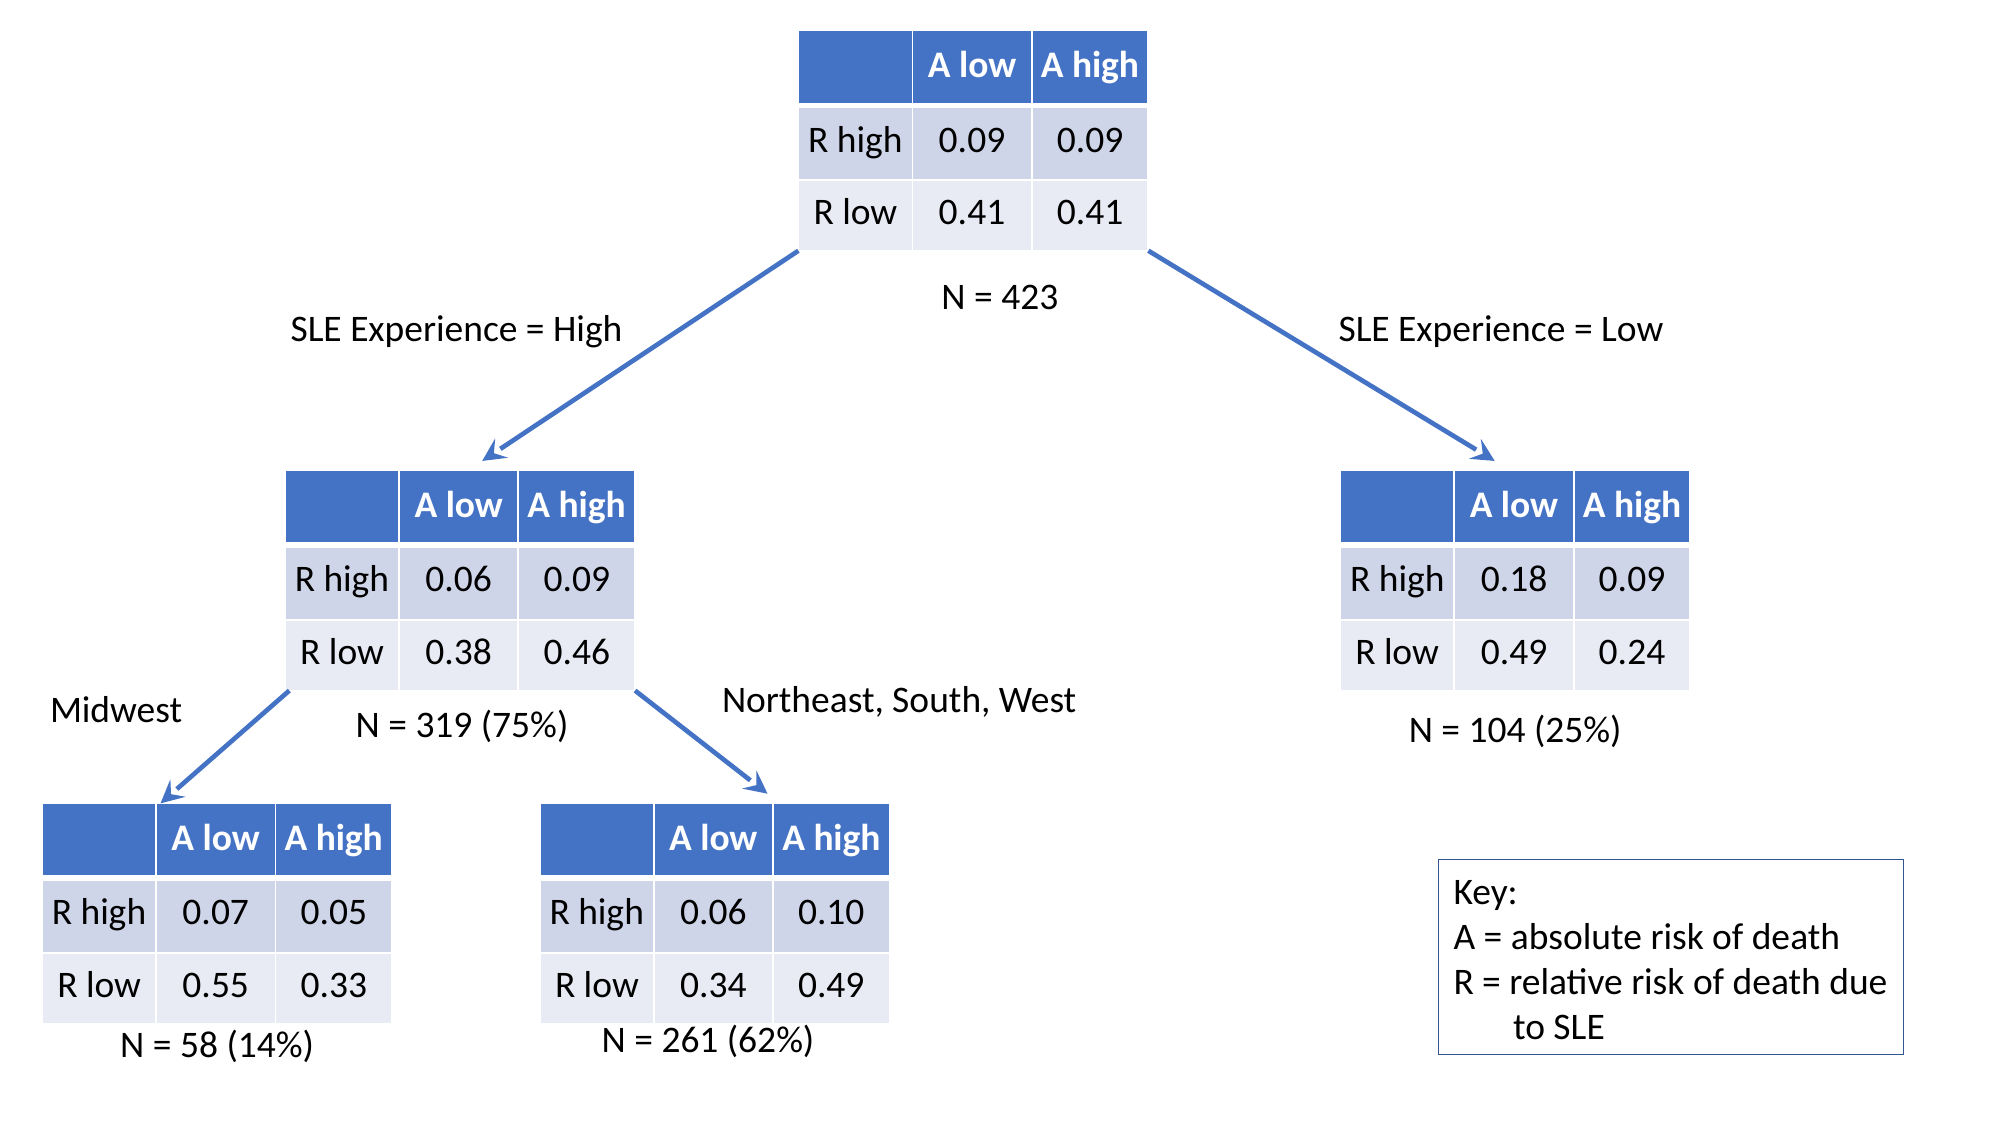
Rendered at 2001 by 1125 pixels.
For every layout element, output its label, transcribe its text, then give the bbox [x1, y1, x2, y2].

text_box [482, 250, 799, 461]
table_header A low [400, 471, 517, 542]
table_cell 0.41 [1033, 181, 1147, 250]
table_header A high [1033, 31, 1147, 103]
table_header [799, 31, 912, 103]
text_box N = 104 (25%) [1394, 697, 1637, 758]
table_cell 0.49 [774, 954, 889, 1023]
table_header [286, 471, 398, 542]
table_cell 0.49 [1455, 621, 1573, 690]
text_box Key: A = absolute risk of death R = relative risk of death due to SLE [1438, 859, 1904, 1055]
table_cell 0.06 [400, 548, 517, 619]
table_cell R low [541, 954, 653, 1023]
table_header [541, 804, 653, 875]
table_header A low [157, 804, 275, 875]
table_cell R low [286, 621, 398, 690]
table_cell 0.10 [774, 881, 889, 952]
text_box N = 261 (62%) [586, 1007, 830, 1068]
table_header A low [913, 31, 1031, 103]
table_cell 0.09 [1033, 108, 1147, 179]
table_cell R high [1341, 548, 1453, 619]
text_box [635, 690, 768, 794]
text_box SLE Experience = High [275, 296, 482, 357]
table_cell 0.34 [655, 954, 772, 1007]
text_box Midwest [35, 677, 198, 738]
table_header A high [519, 471, 634, 542]
table_header [43, 804, 155, 875]
table_cell R high [799, 108, 912, 179]
text_box N = 319 (75%) [340, 693, 584, 753]
table_cell R low [1341, 621, 1453, 690]
text_box N = 58 (14%) [105, 1012, 329, 1073]
table_cell R high [541, 881, 653, 952]
table_cell 0.18 [1455, 548, 1573, 619]
table_header A low [1455, 471, 1573, 542]
table_cell 0.09 [519, 548, 634, 619]
table_cell 0.38 [400, 621, 517, 690]
table_cell R low [43, 954, 155, 1023]
text_box SLE Experience = Low [1495, 296, 1679, 357]
text_box N = 423 [926, 264, 1074, 325]
table_cell 0.24 [1575, 621, 1689, 690]
table_header A high [276, 804, 391, 875]
table_cell 0.05 [276, 881, 391, 952]
table_cell R high [286, 548, 398, 619]
table_header A high [774, 804, 889, 875]
table_header A high [1575, 471, 1689, 542]
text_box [1148, 250, 1495, 461]
table_cell 0.41 [913, 181, 1031, 250]
table_cell 0.09 [1575, 548, 1689, 619]
table_cell R low [799, 181, 912, 250]
text_box Northeast, South, West [707, 667, 1092, 728]
table_cell R high [43, 881, 155, 952]
table_cell 0.07 [157, 881, 275, 952]
table_cell 0.55 [157, 954, 275, 1012]
table_cell 0.06 [655, 881, 772, 952]
table_cell 0.46 [519, 621, 634, 690]
table_cell 0.33 [276, 954, 391, 1023]
table_header A low [655, 804, 772, 875]
table_header [1341, 471, 1453, 542]
table_cell 0.09 [913, 108, 1031, 179]
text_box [160, 690, 290, 804]
